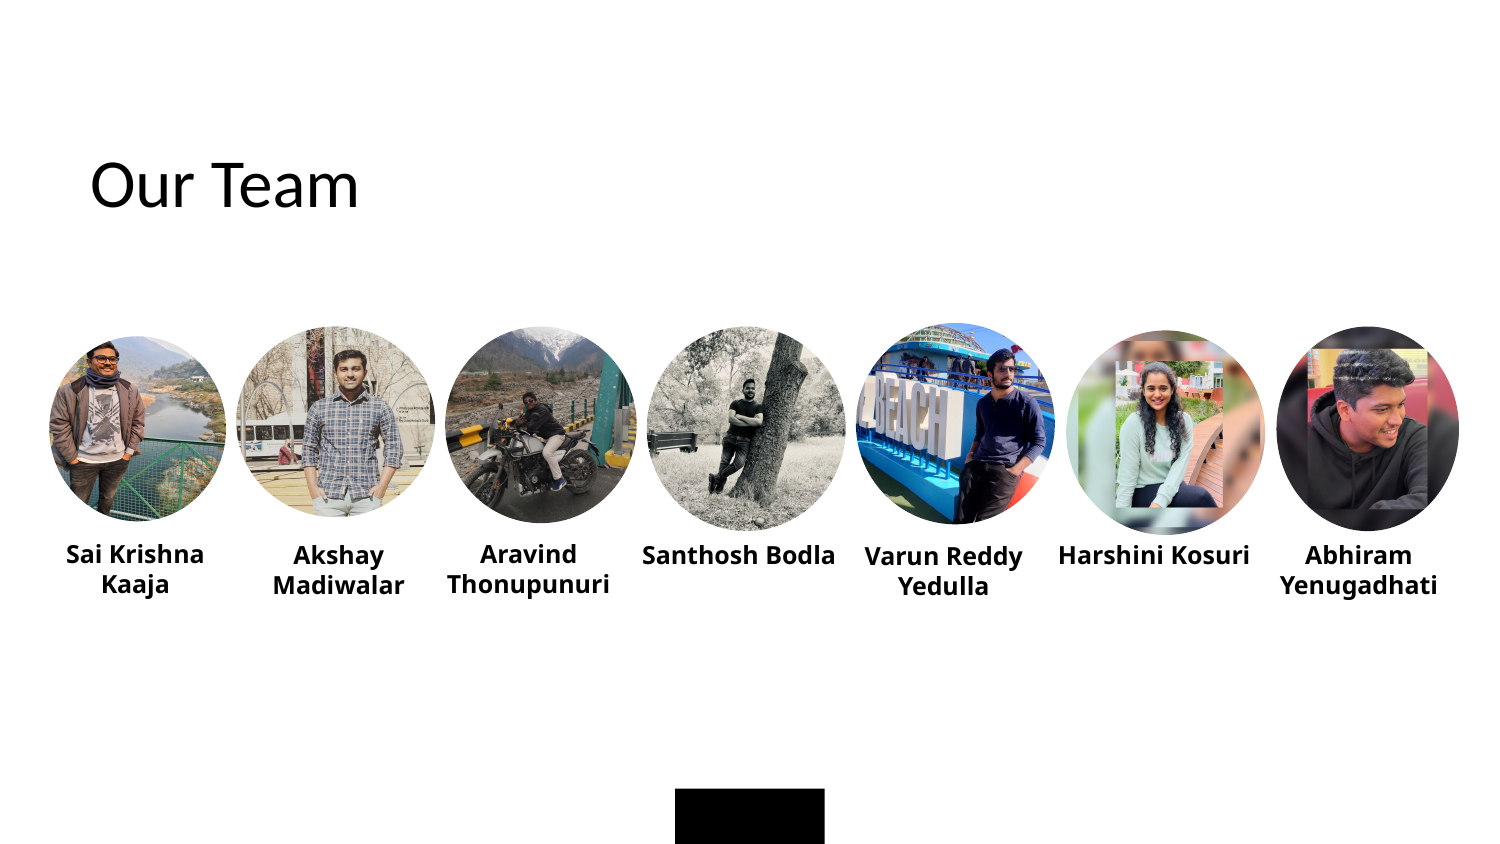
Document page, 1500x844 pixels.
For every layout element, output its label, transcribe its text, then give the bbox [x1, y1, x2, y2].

picture [646, 326, 846, 532]
title Our Team [75, 96, 918, 237]
picture [855, 322, 1056, 525]
text_box Varun Reddy Yedulla [844, 540, 1044, 569]
picture [444, 326, 637, 524]
text_box Aravind Thonupunuri [429, 538, 629, 567]
picture [1276, 326, 1460, 532]
text_box Akshay Madiwalar [239, 539, 439, 568]
text_box Abhiram Yenugadhati [1259, 539, 1459, 568]
picture [1065, 330, 1266, 536]
text_box Harshini Kosuri [1054, 539, 1254, 568]
picture [48, 335, 227, 522]
text_box Santhosh Bodla [639, 539, 839, 568]
text_box Sai Krishna Kaaja [36, 538, 235, 567]
picture [235, 326, 436, 518]
